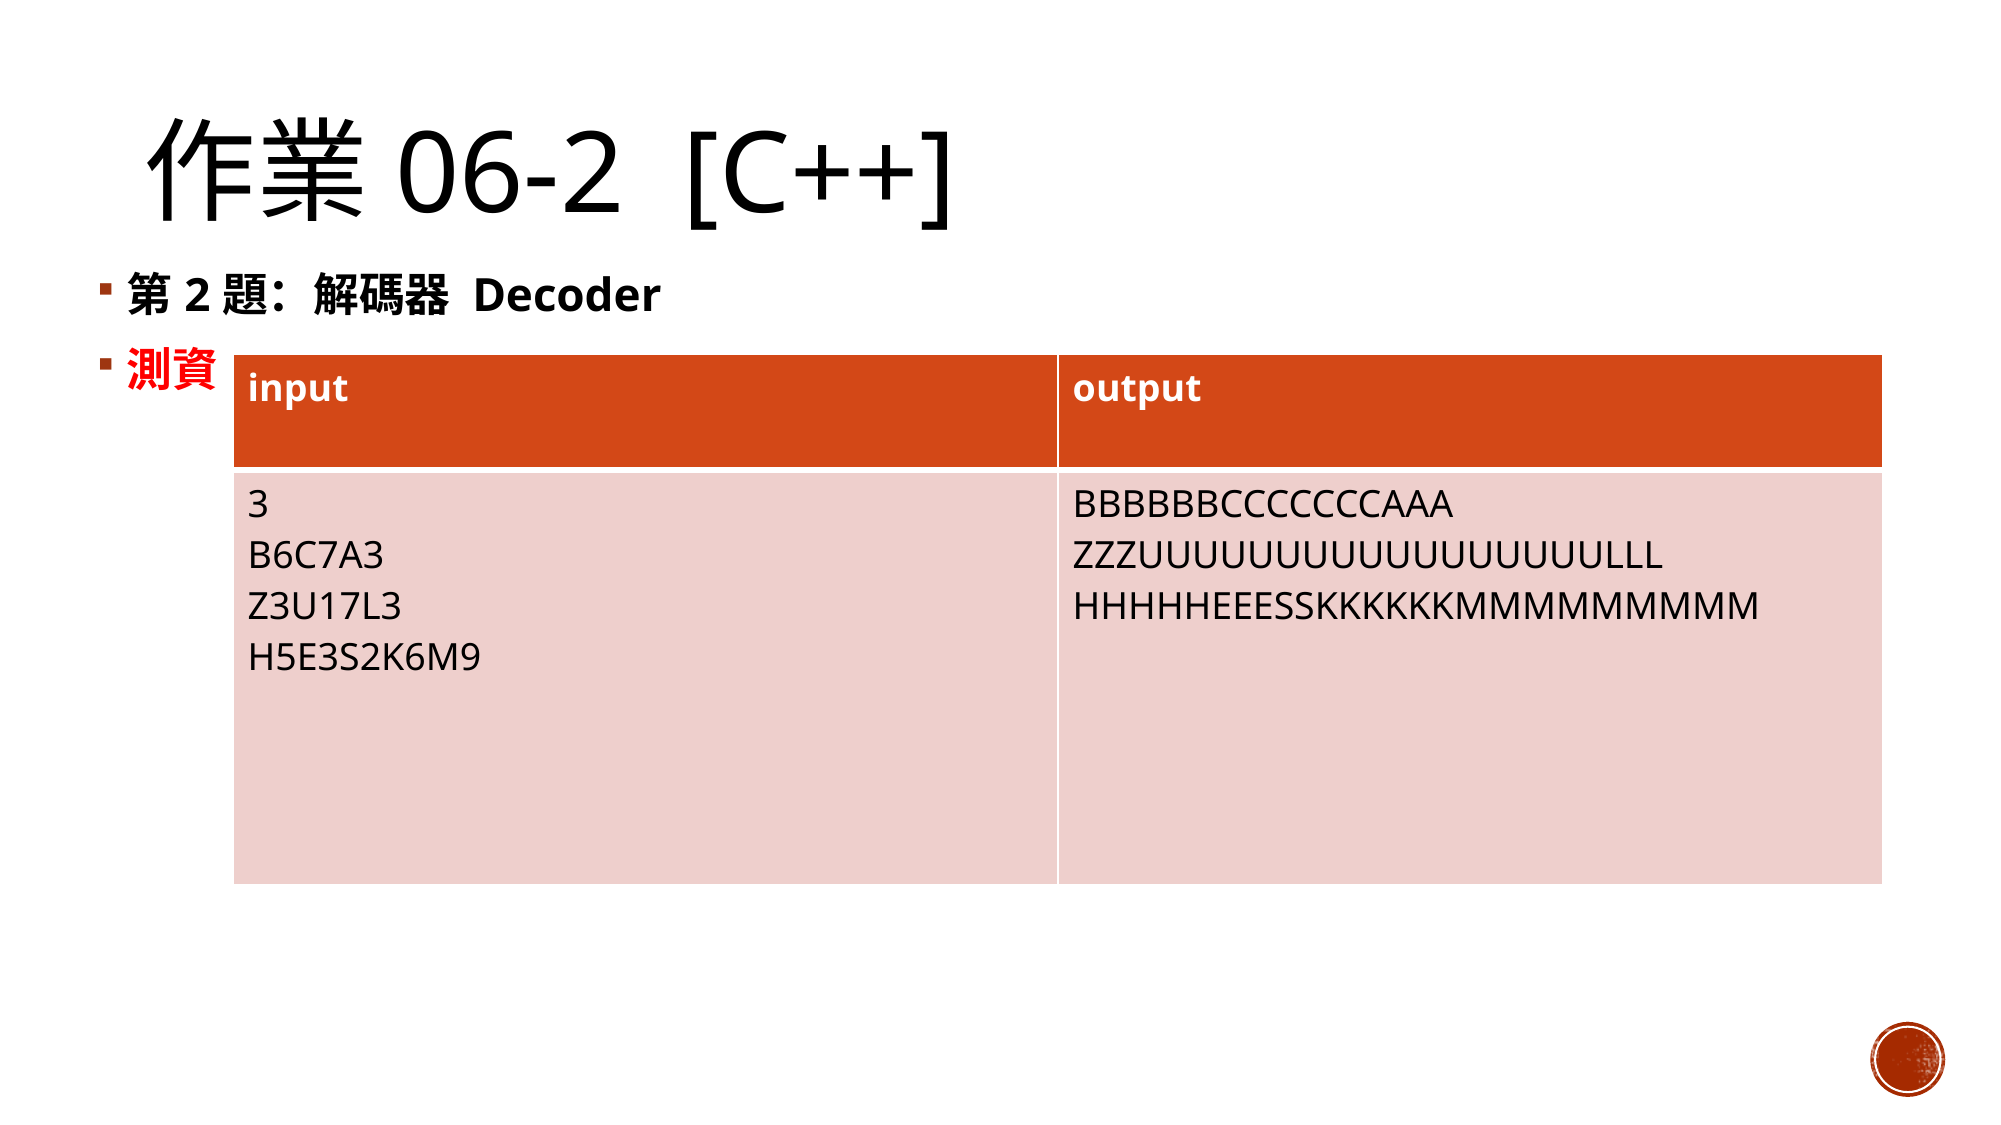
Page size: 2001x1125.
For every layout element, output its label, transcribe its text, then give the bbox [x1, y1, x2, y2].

title 作業06-2 [c++] [128, 44, 1818, 309]
list 第2題：解碼器 Decoder 測資 [81, 264, 1693, 528]
table_header output [1059, 355, 1882, 467]
table_header input [234, 355, 1057, 467]
table_cell BBBBBBCCCCCCCAAA ZZZUUUUUUUUUUUUUUUUULLL HHHHHEEESSKKKKKKMMMMMMMMM [1059, 473, 1882, 884]
table_cell 3 B6C7A3 Z3U17L3 H5E3S2K6M9 [234, 473, 1057, 884]
